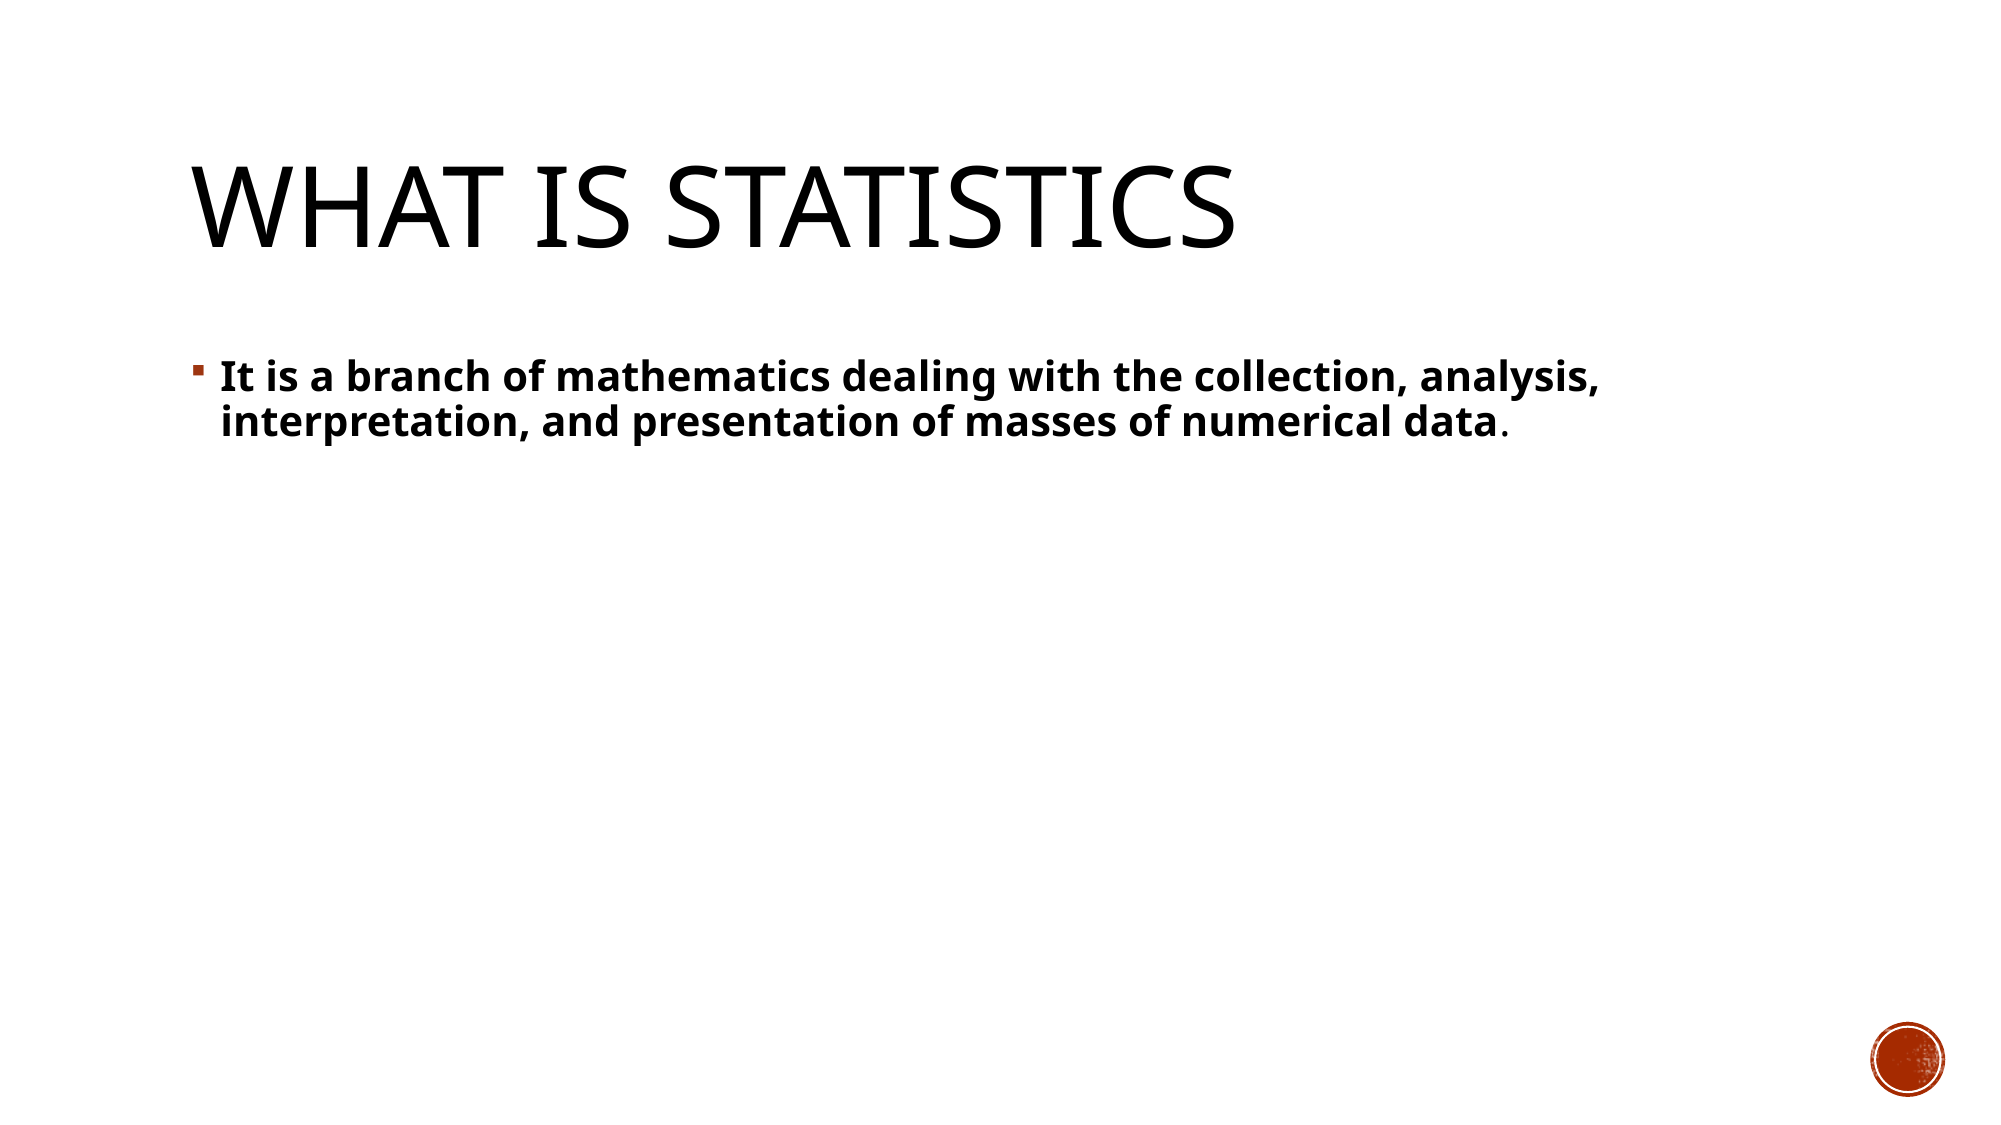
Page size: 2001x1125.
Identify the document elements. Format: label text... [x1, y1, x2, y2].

title What is Statistics [175, 79, 1826, 344]
list It is a branch of mathematics dealing with the collection, analysis, interpretation, and presentation of masses of numerical data. [175, 348, 1826, 498]
